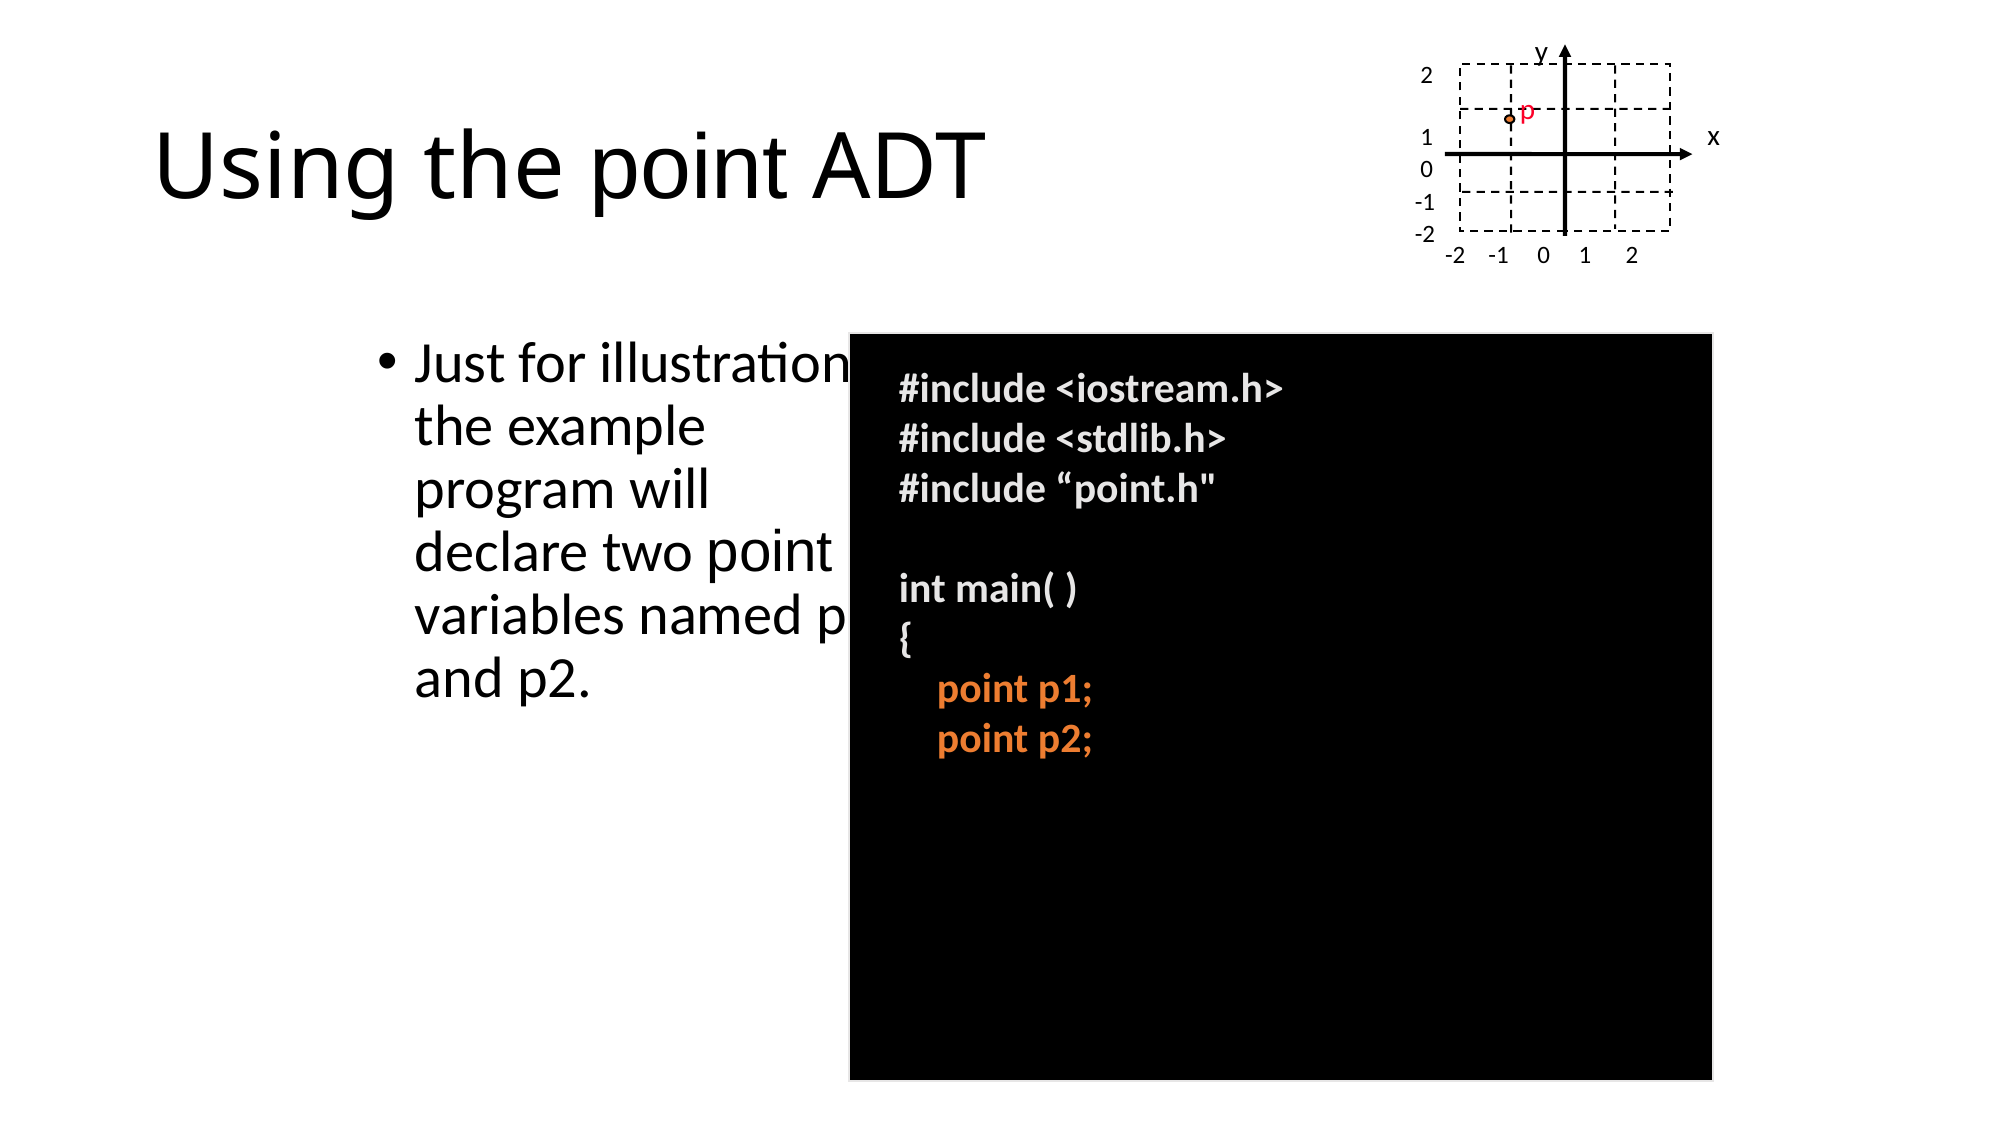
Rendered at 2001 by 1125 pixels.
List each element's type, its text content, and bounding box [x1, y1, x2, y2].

text_box [849, 333, 1714, 1081]
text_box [1399, 24, 1738, 277]
text_box #include <iostream.h> #include <stdlib.h> #include “point.h" int main( ) { point p1; point p2; [884, 353, 1690, 769]
title Using the point ADT [137, 59, 1863, 278]
list Just for illustration, the example program will declare two point variables named p1 and p2. [362, 324, 902, 1000]
